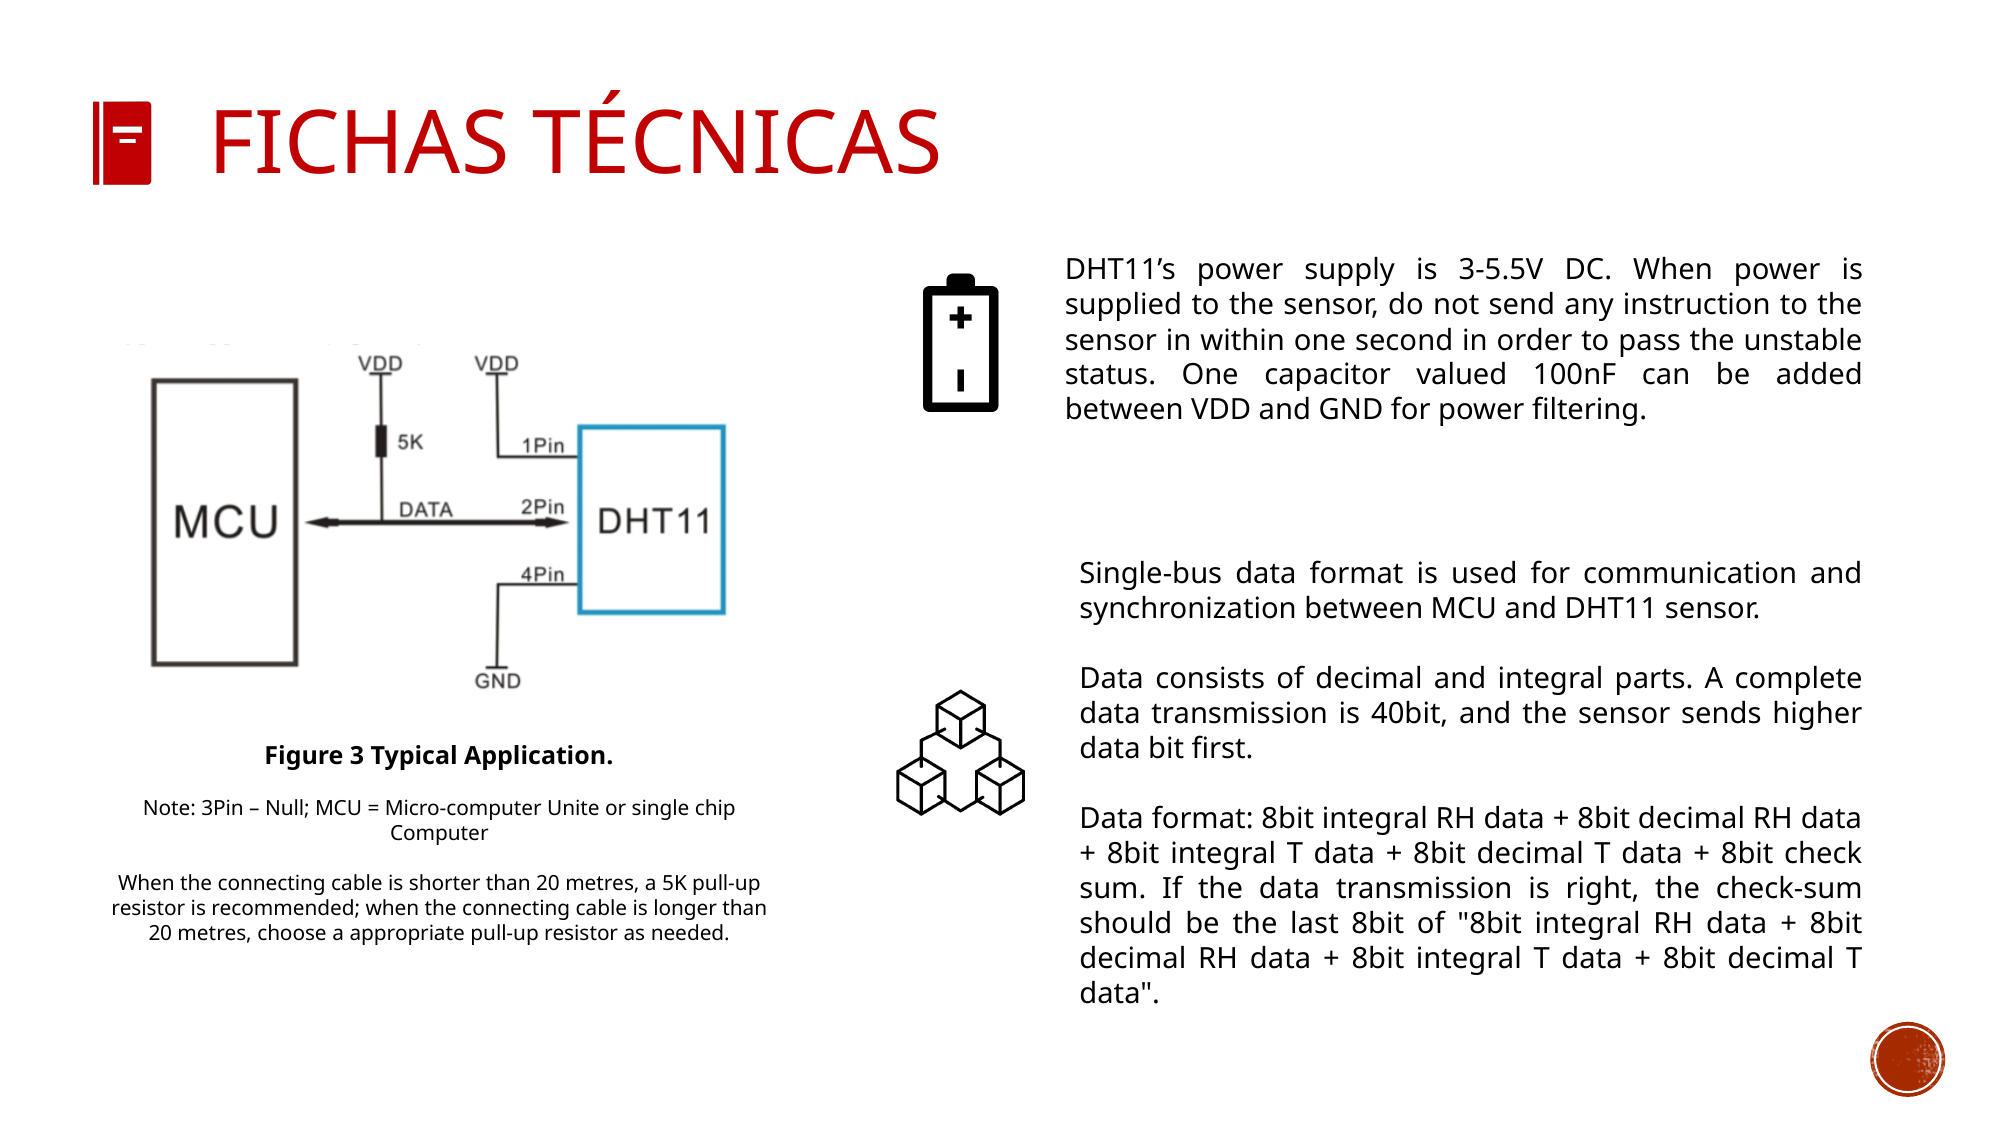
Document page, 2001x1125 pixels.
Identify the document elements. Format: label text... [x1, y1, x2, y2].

text_box DHT11’s power supply is 3-5.5V DC. When power is supplied to the sensor, do not send any instruction to the sensor in within one second in order to pass the unstable status. One capacitor valued 100nF can be added between VDD and GND for power filtering. [1049, 243, 1879, 433]
title Fichas técnicas [193, 87, 970, 203]
picture [885, 677, 1036, 828]
text_box Single-bus data format is used for communication and synchronization between MCU and DHT11 sensor. Data consists of decimal and integral parts. A complete data transmission is 40bit, and the sensor sends higher data bit first. Data format: 8bit integral RH data + 8bit decimal RH data + 8bit integral T data + 8bit decimal T data + 8bit check sum. If the data transmission is right, the check-sum should be the last 8bit of "8bit integral RH data + 8bit decimal RH data + 8bit integral T data + 8bit decimal T data". [1064, 547, 1879, 1017]
picture [72, 93, 172, 193]
text_box Figure 3 Typical Application. Note: 3Pin – Null; MCU = Micro-computer Unite or single chip Computer When the connecting cable is shorter than 20 metres, a 5K pull-up resistor is recommended; when the connecting cable is longer than 20 metres, choose a appropriate pull-up resistor as needed. [83, 732, 795, 952]
picture [885, 267, 1036, 418]
picture [121, 344, 757, 709]
